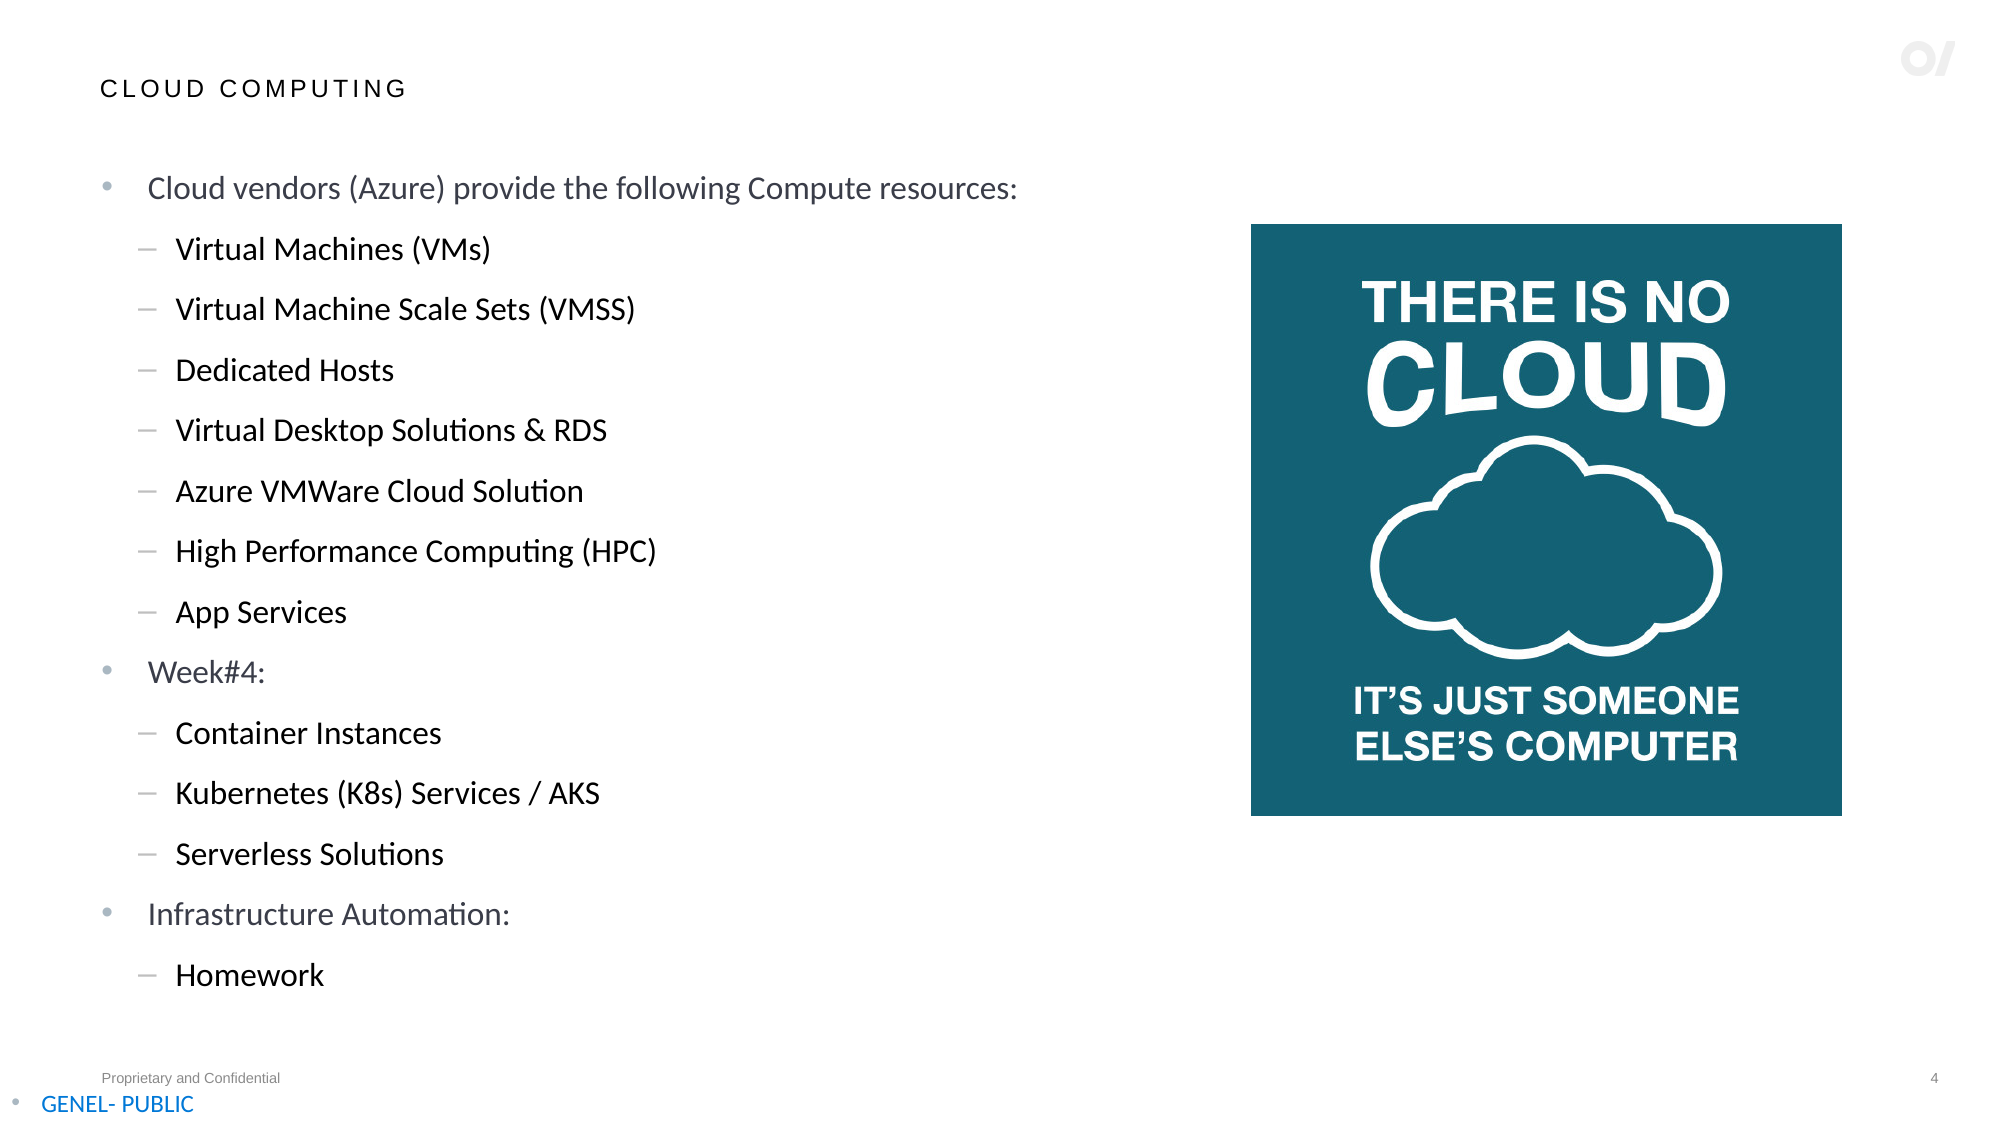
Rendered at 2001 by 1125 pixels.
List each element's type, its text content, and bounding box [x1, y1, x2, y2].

list Cloud vendors (Azure) provide the following Compute resources: Virtual Machines (VMs) Virtual Machine Scale Sets (VMSS) Dedicated Hosts Virtual Desktop Solutions & RDS Azure VMWare Cloud Solution High Performance Computing (HPC) App Services Week#4: Container Instances Kubernetes (K8s) Services / AKS Serverless Solutions Infrastructure Automation: Homework [99, 162, 1900, 1015]
picture [1251, 224, 1842, 816]
title CLOUD COMPUTING [99, 75, 1900, 117]
